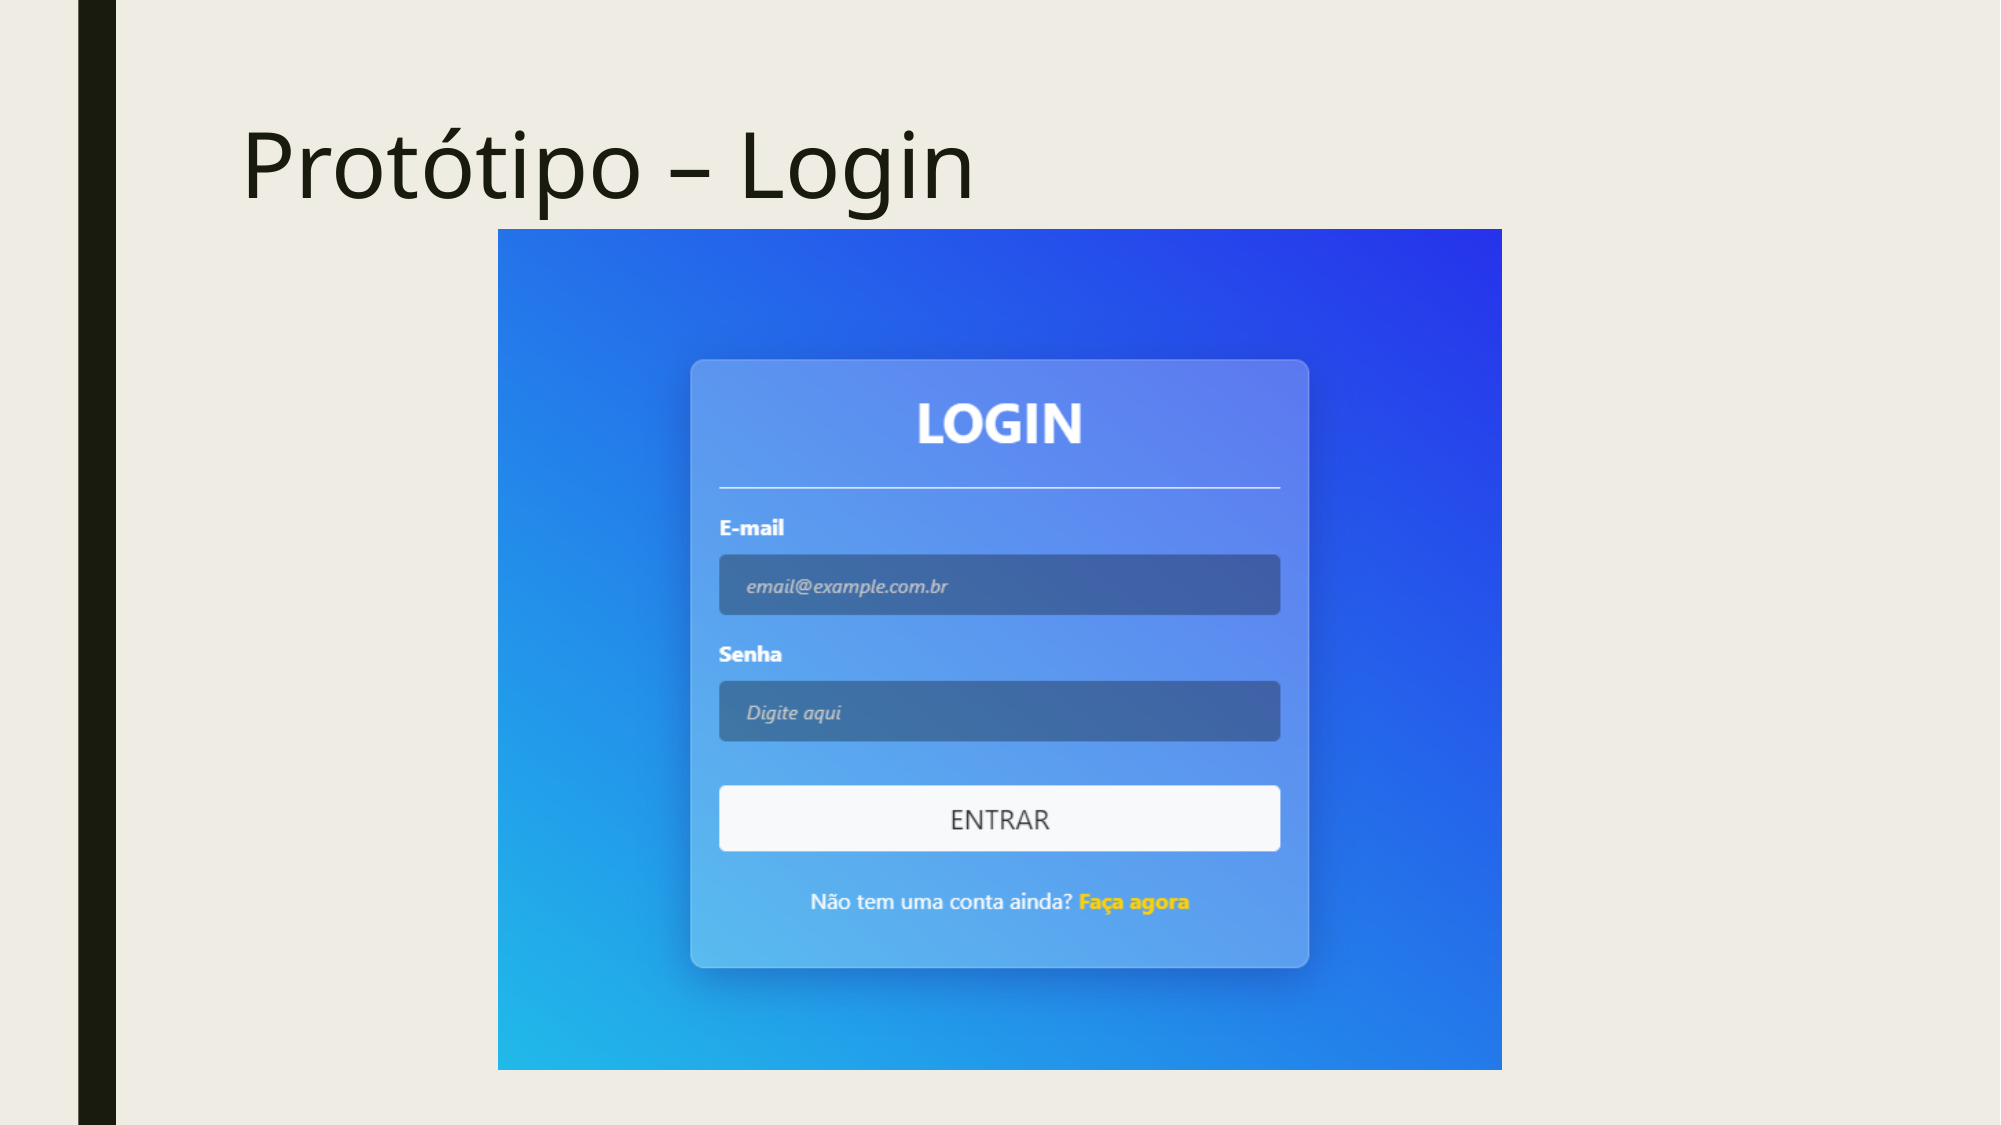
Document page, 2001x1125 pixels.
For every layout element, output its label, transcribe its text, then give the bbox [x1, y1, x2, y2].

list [498, 229, 1502, 1070]
title Protótipo – Login [225, 112, 1800, 357]
